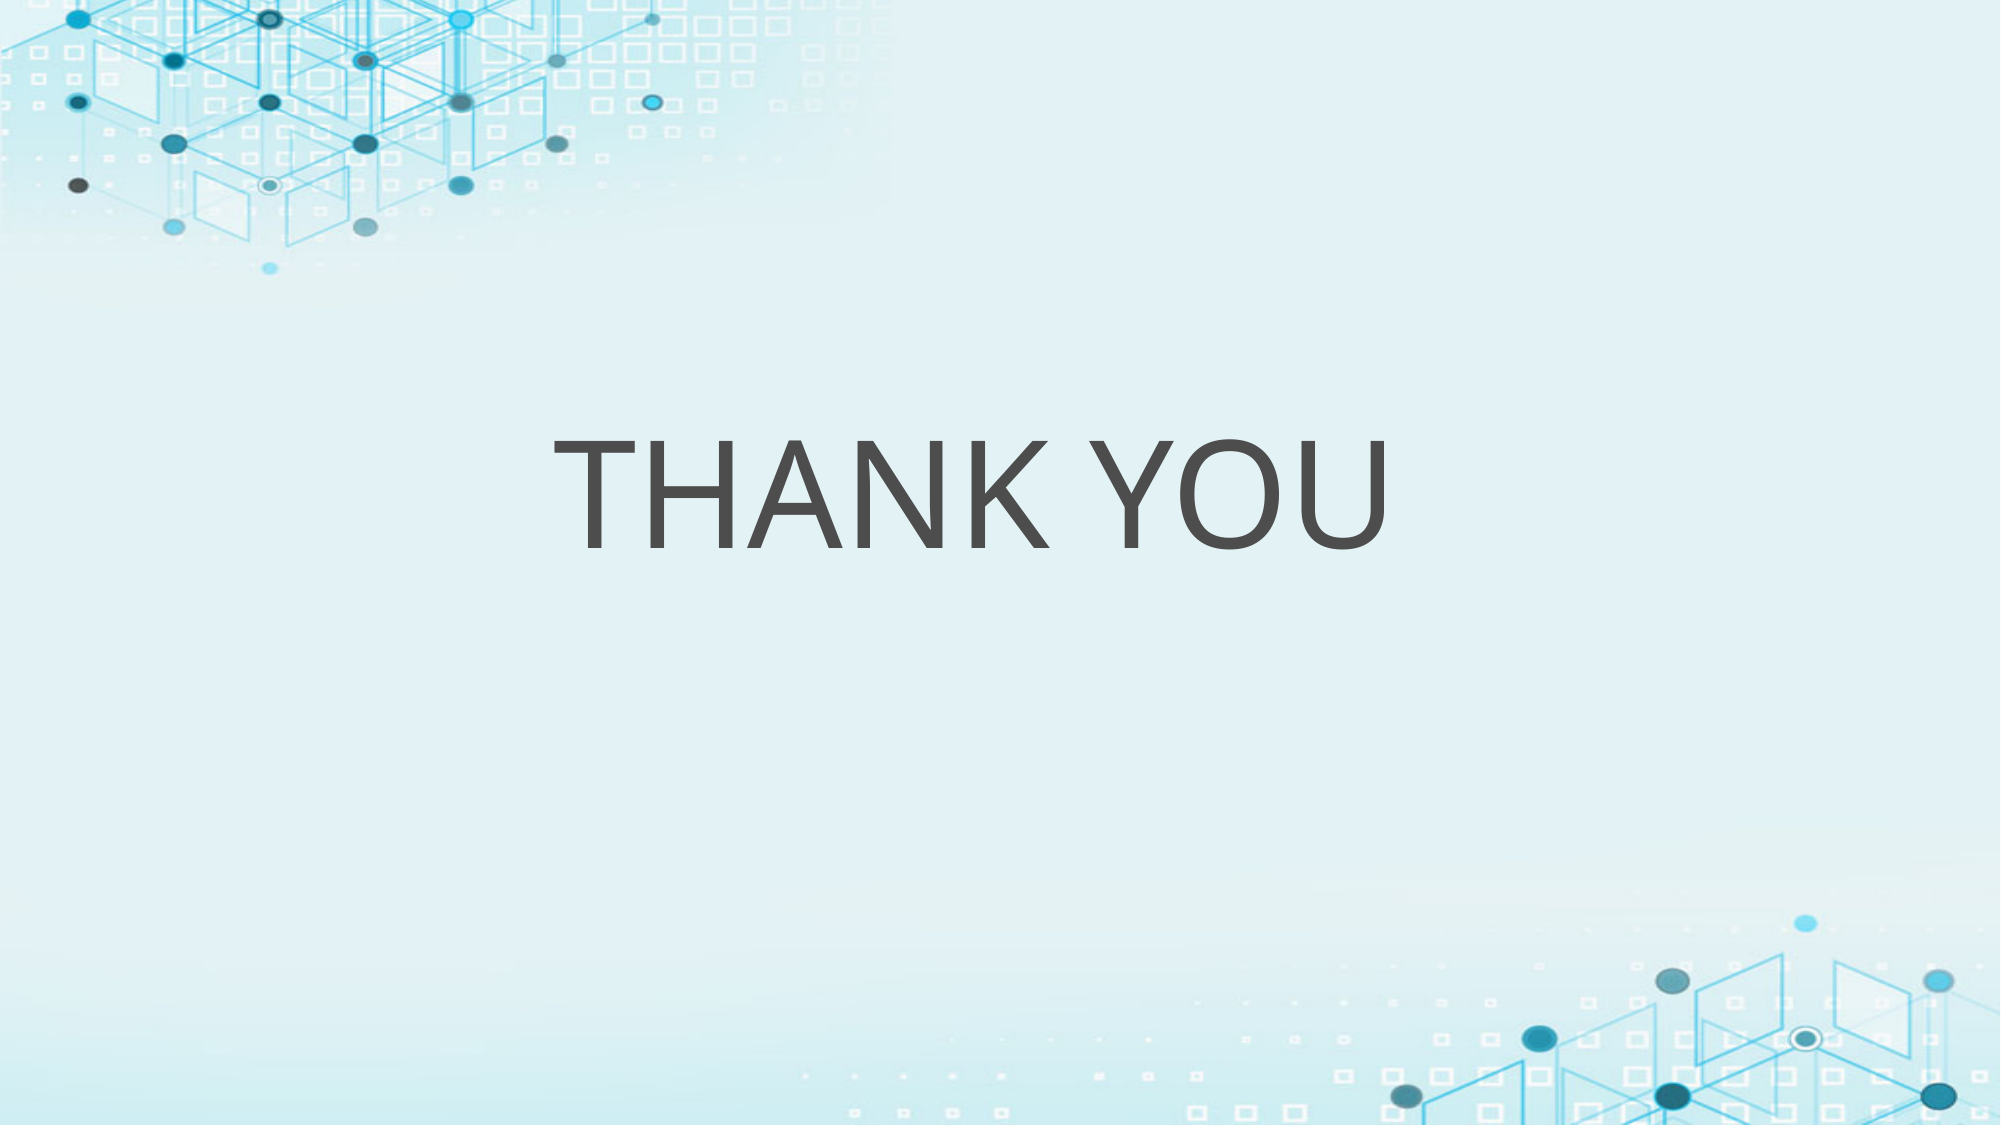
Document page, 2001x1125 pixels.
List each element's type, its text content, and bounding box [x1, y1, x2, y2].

text_box THANK YOU [171, 390, 1781, 586]
picture [0, 0, 2001, 1125]
